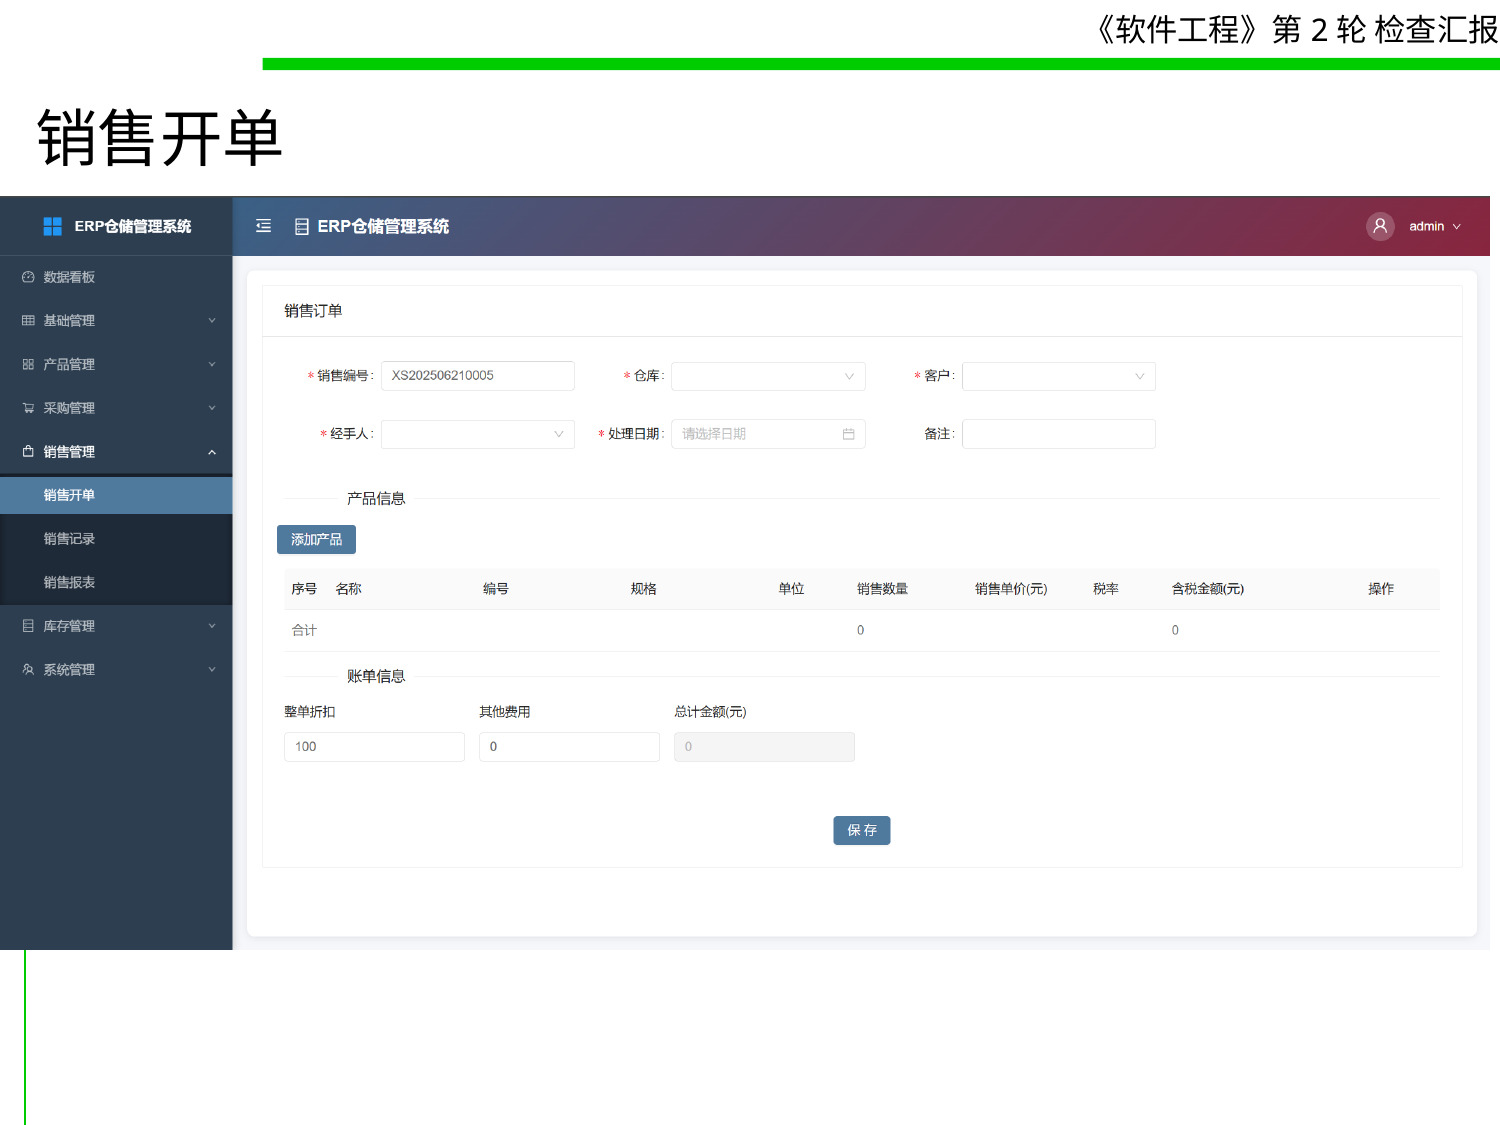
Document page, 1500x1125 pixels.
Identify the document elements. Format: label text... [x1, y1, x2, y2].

picture [0, 196, 1490, 950]
title 销售开单 [20, 83, 1415, 190]
